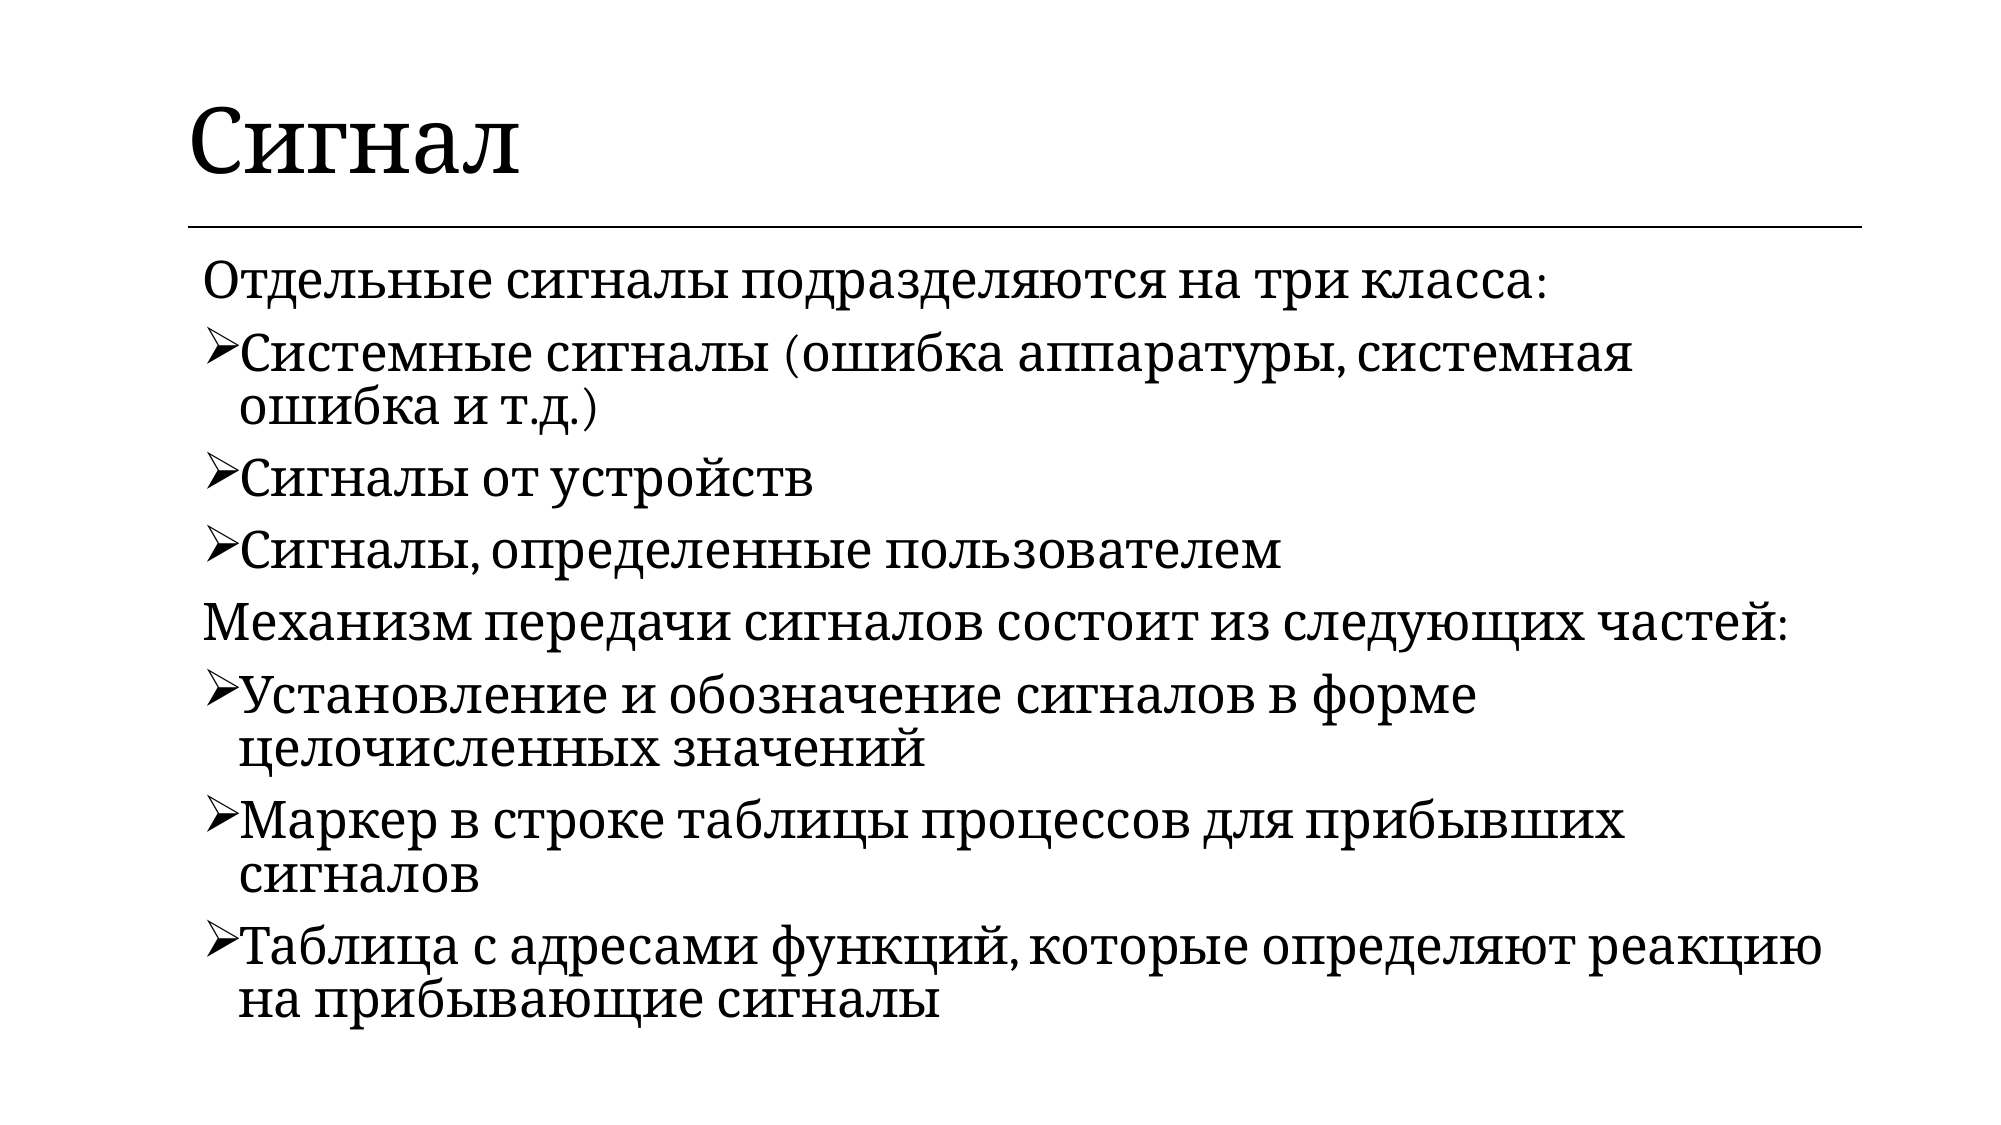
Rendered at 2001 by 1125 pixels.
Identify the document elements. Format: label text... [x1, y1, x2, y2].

list Отдельные сигналы подразделяются на три класса: Системные сигналы (ошибка аппаратуры, системная ошибка и т.д.) Сигналы от устройств Сигналы, определенные пользователем Механизм передачи сигналов состоит из следующих частей: Установление и обозначение сигналов в форме целочисленных значений Маркер в строке таблицы процессов для прибывших сигналов Таблица с адресами функций, которые определяют реакцию на прибывающие сигналы [187, 248, 1863, 1043]
table_header Сигнал [188, 60, 1862, 226]
